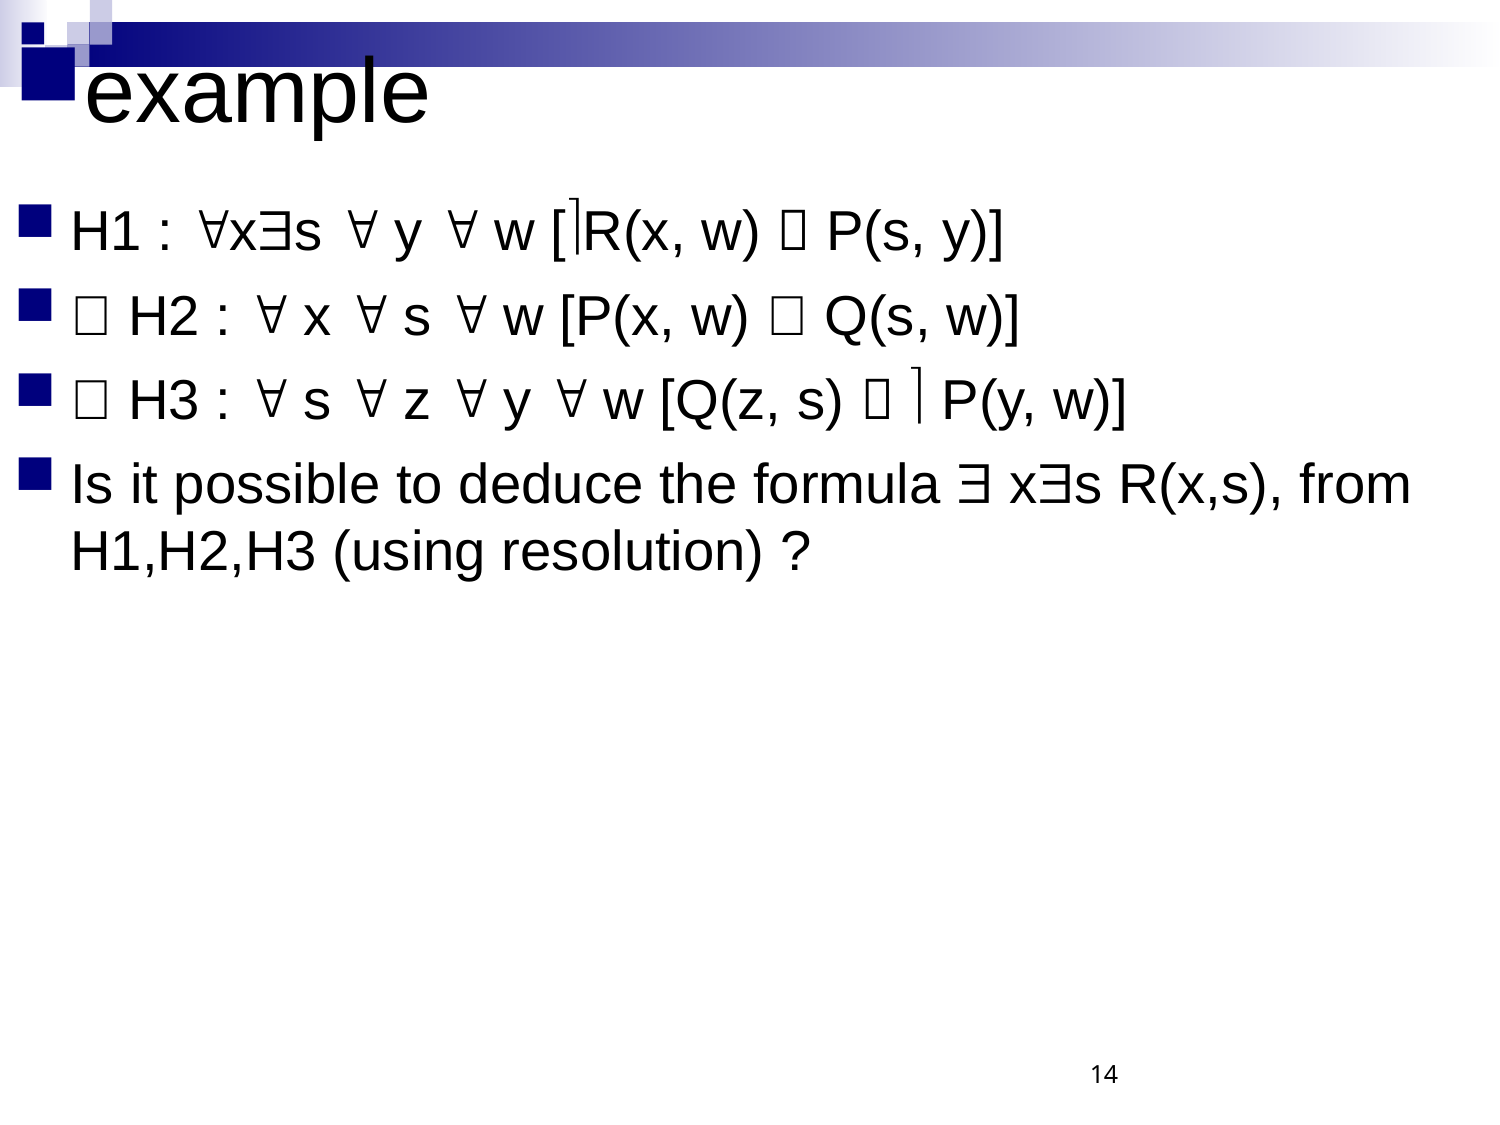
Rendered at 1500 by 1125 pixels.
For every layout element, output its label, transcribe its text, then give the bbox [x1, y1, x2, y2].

text_box example [0, 0, 1414, 172]
text_box H1 : xs  y  w [R(x, w)  P(s, y)]  H2 :  x  s  w [P(x, w)  Q(s, w)]  H3 :  s  z  y  w [Q(z, s)   P(y, w)] Is it possible to deduce the formula  xs R(x,s), from H1,H2,H3 (using resolution) ? [0, 186, 1500, 1125]
text_box 14 [1074, 1024, 1426, 1100]
